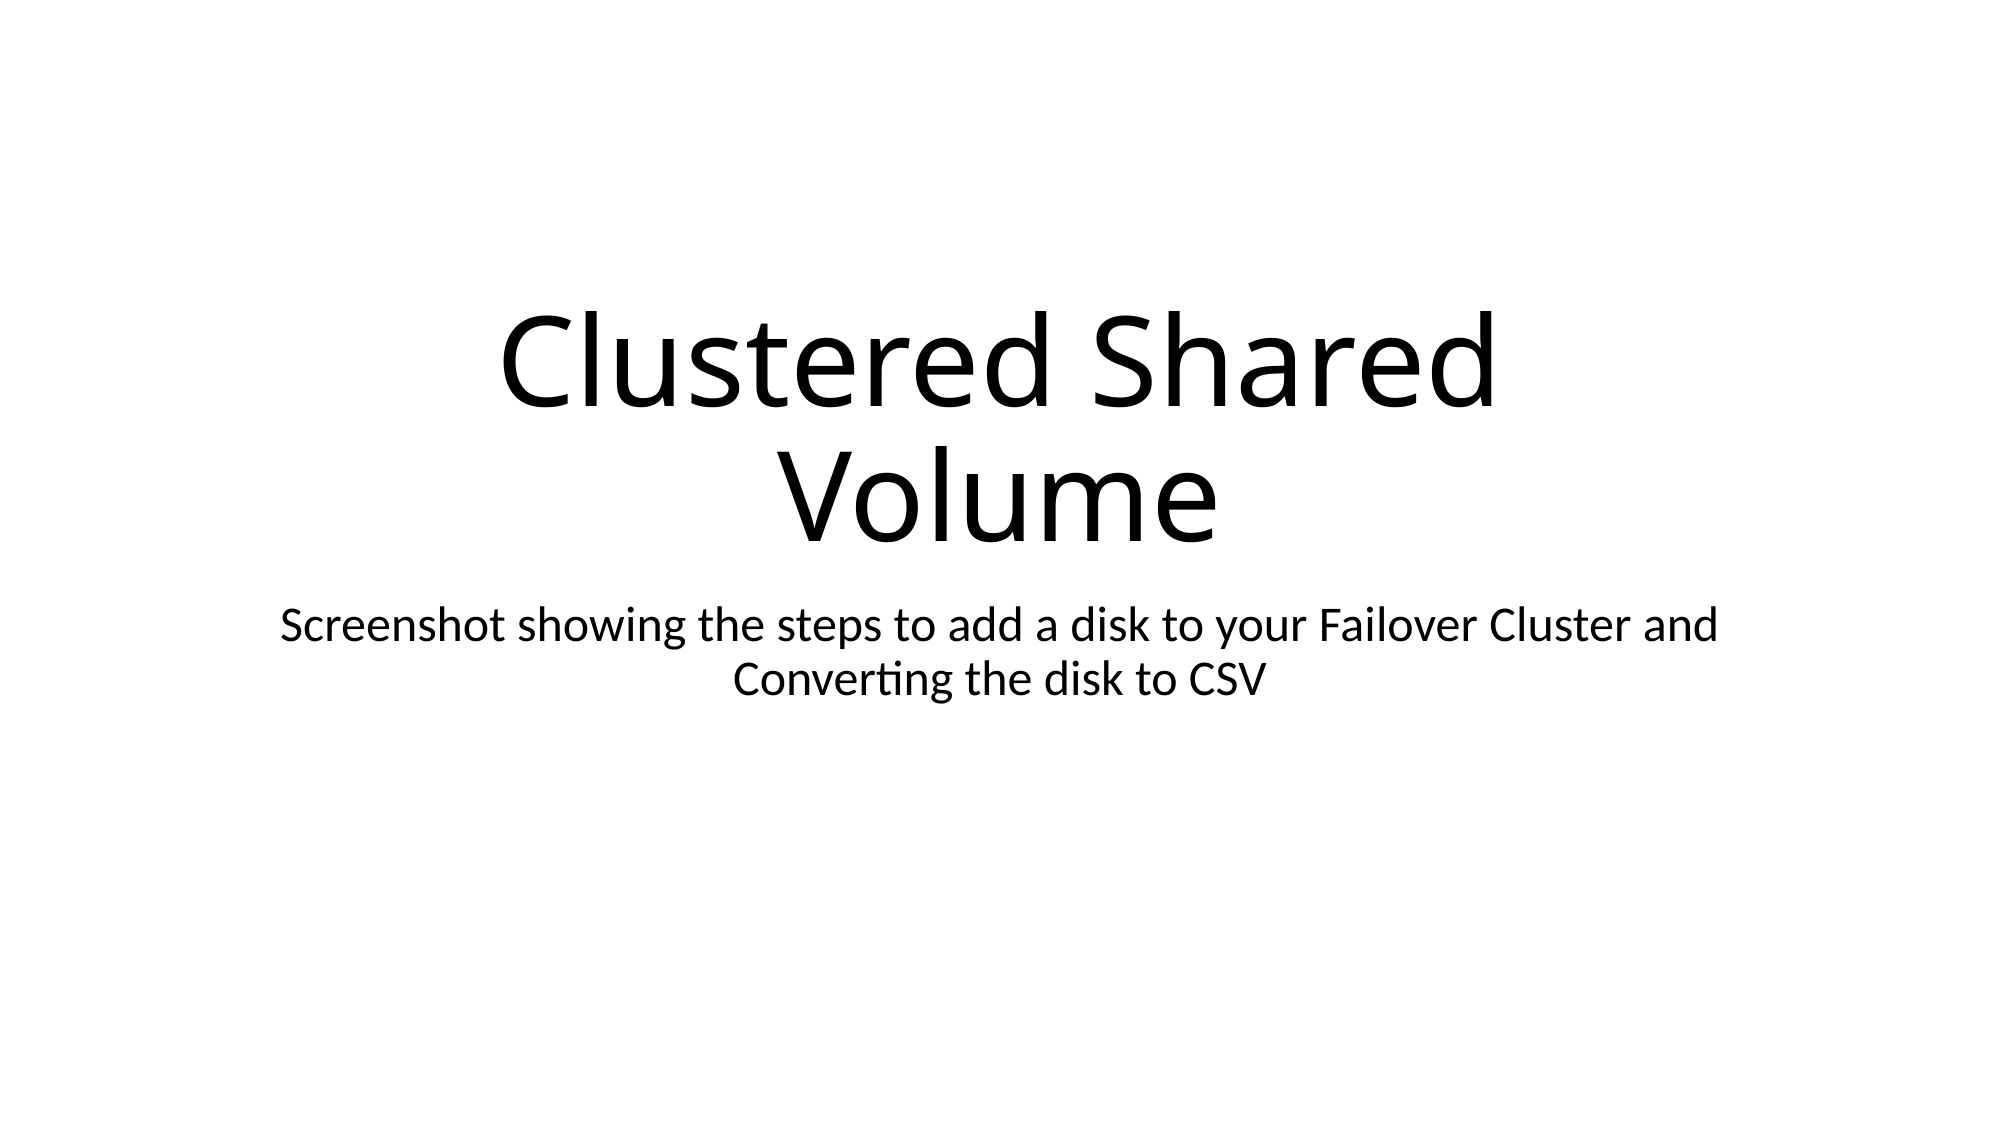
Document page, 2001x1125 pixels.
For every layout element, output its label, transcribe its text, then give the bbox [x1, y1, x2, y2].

subtitle Screenshot showing the steps to add a disk to your Failover Cluster and Converting the disk to CSV [249, 590, 1750, 863]
title Clustered Shared Volume [249, 184, 1750, 576]
